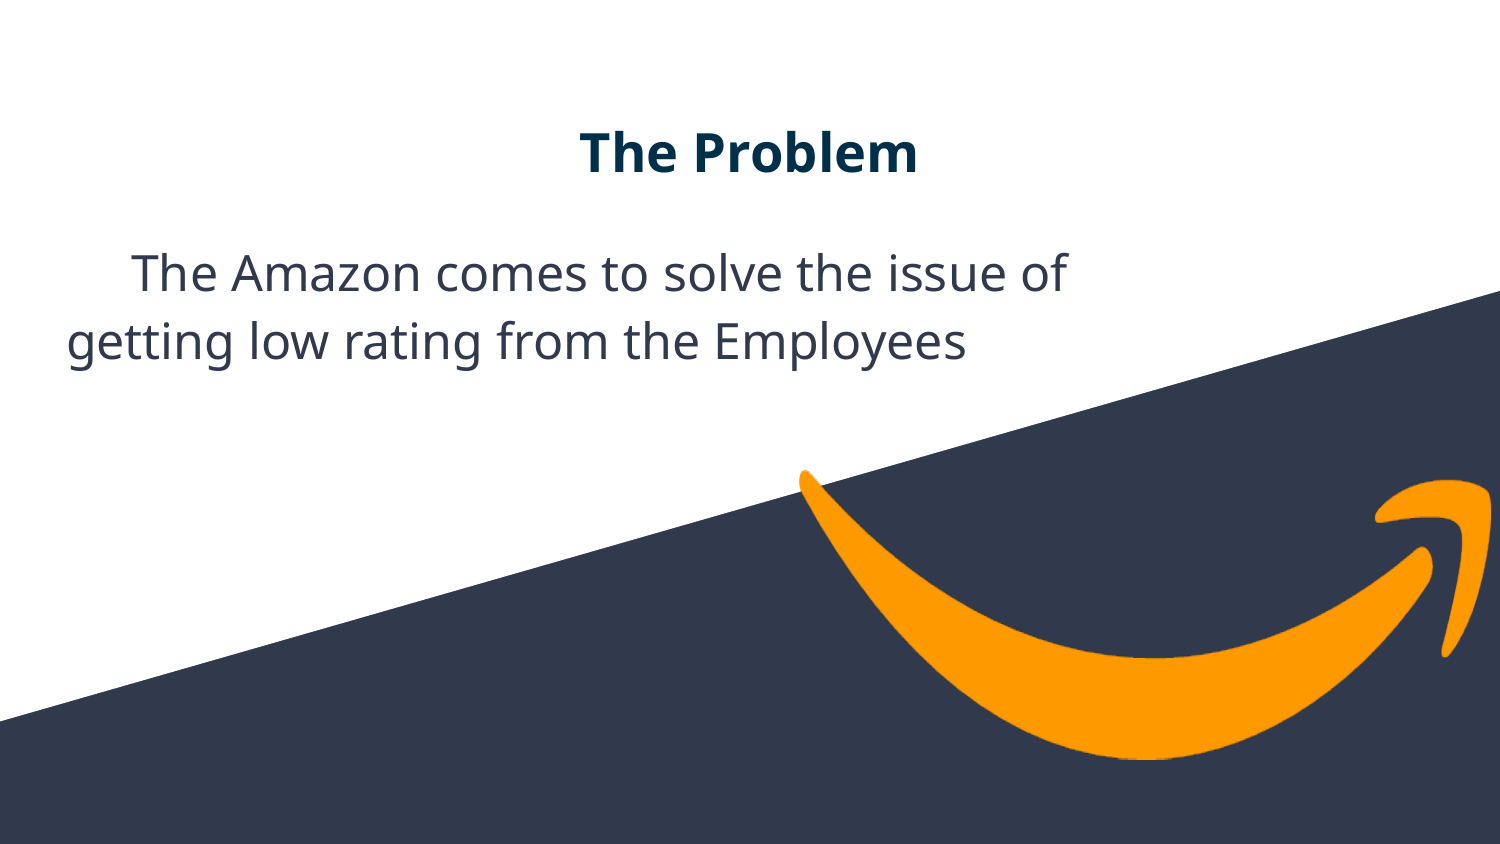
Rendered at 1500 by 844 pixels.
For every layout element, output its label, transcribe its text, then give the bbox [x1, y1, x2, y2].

picture [799, 469, 1492, 761]
title The Problem [51, 88, 1449, 210]
subtitle The Amazon comes to solve the issue of getting low rating from the Employees [51, 222, 1177, 430]
